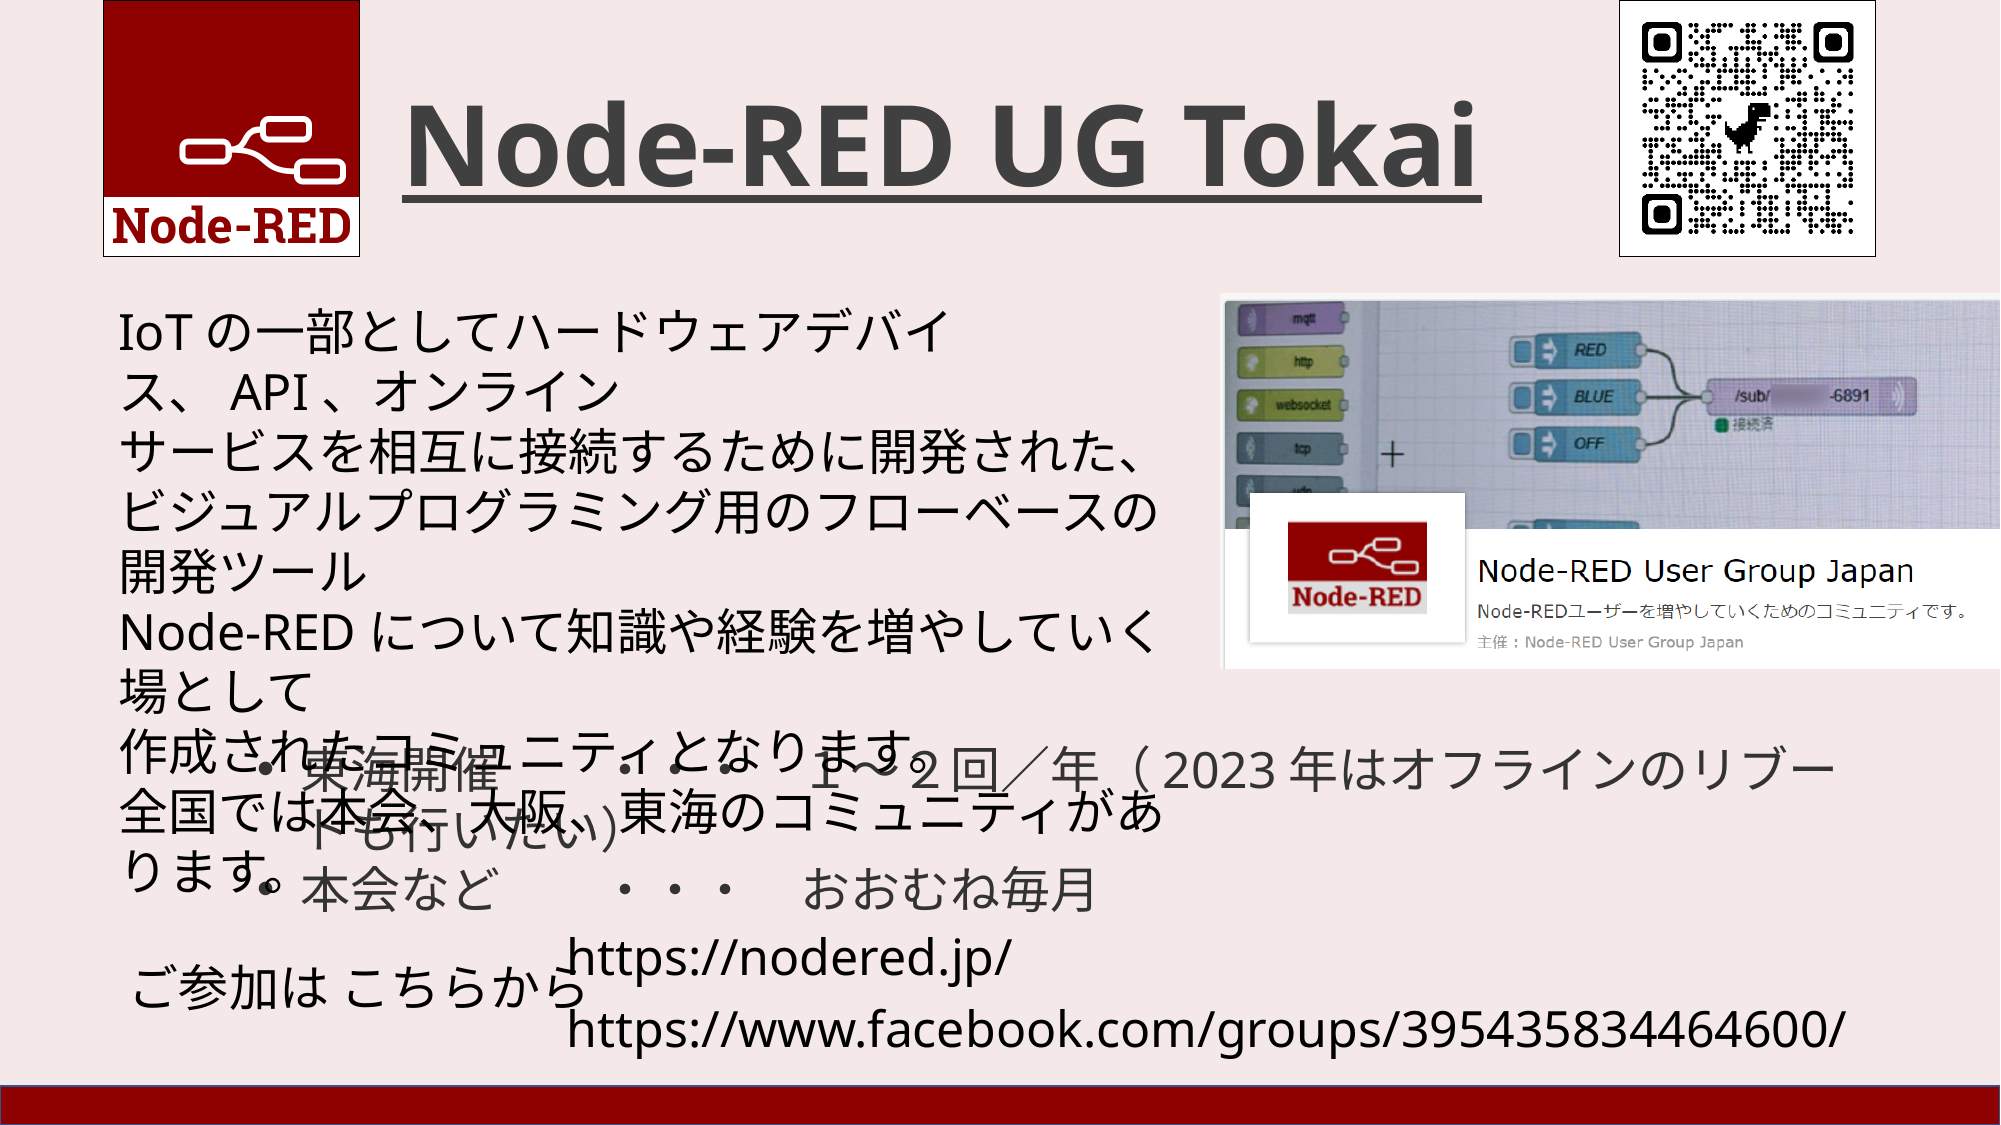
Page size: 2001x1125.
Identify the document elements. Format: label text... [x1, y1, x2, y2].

text_box [0, 1085, 2000, 1125]
text_box IoTの一部としてハードウェアデバイス、API、オンライン サービスを相互に接続するために開発された、 ビジュアルプログラミング用のフローベースの開発ツール Node-REDについて知識や経験を増やしていく場として 作成されたコミュニティとなります。 全国では本会、大阪、東海のコミュニティがあります。 [103, 293, 1220, 909]
picture [103, 0, 360, 257]
picture [1618, 0, 1876, 257]
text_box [114, 917, 2000, 1086]
text_box 東海開催 ・・・ １～２回／年（2023年はオフラインのリブートも行いたい） 本会など ・・・ おおむね毎月 [242, 731, 1876, 917]
picture [1219, 293, 2000, 670]
text_box Node-RED UG Tokai [401, 44, 1598, 256]
